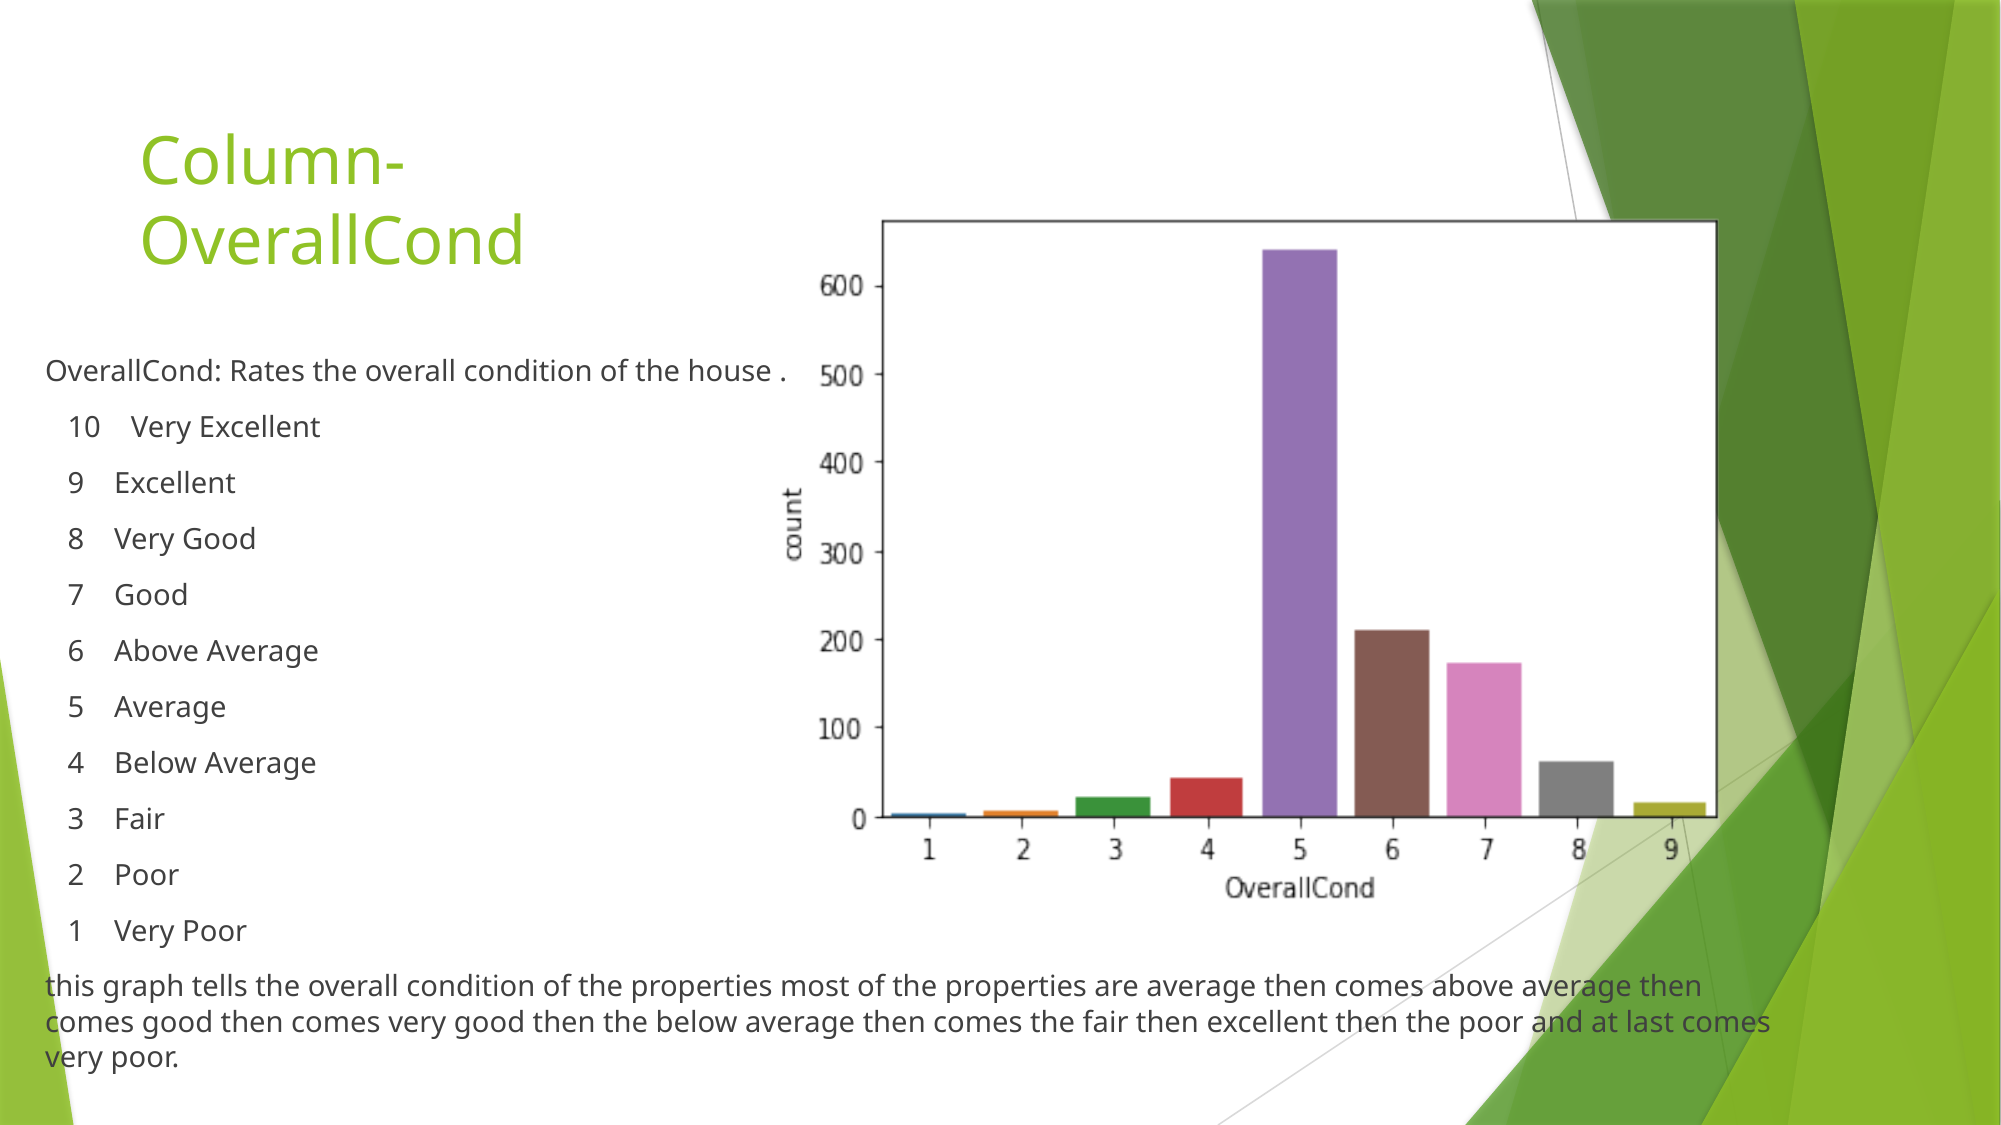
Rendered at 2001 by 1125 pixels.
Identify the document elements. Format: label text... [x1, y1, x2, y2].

picture [765, 203, 1734, 922]
title Column- OverallCond [124, 0, 766, 286]
list OverallCond: Rates the overall condition of the house . 10 Very Excellent 9 Excellent 8 Very Good 7 Good 6 Above Average 5 Average 4 Below Average 3 Fair 2 Poor 1 Very Poor this graph tells the overall condition of the properties most of the properties are average then comes above average then comes good then comes very good then the below average then comes the fair then excellent then the poor and at last comes very poor. [30, 345, 1815, 1125]
